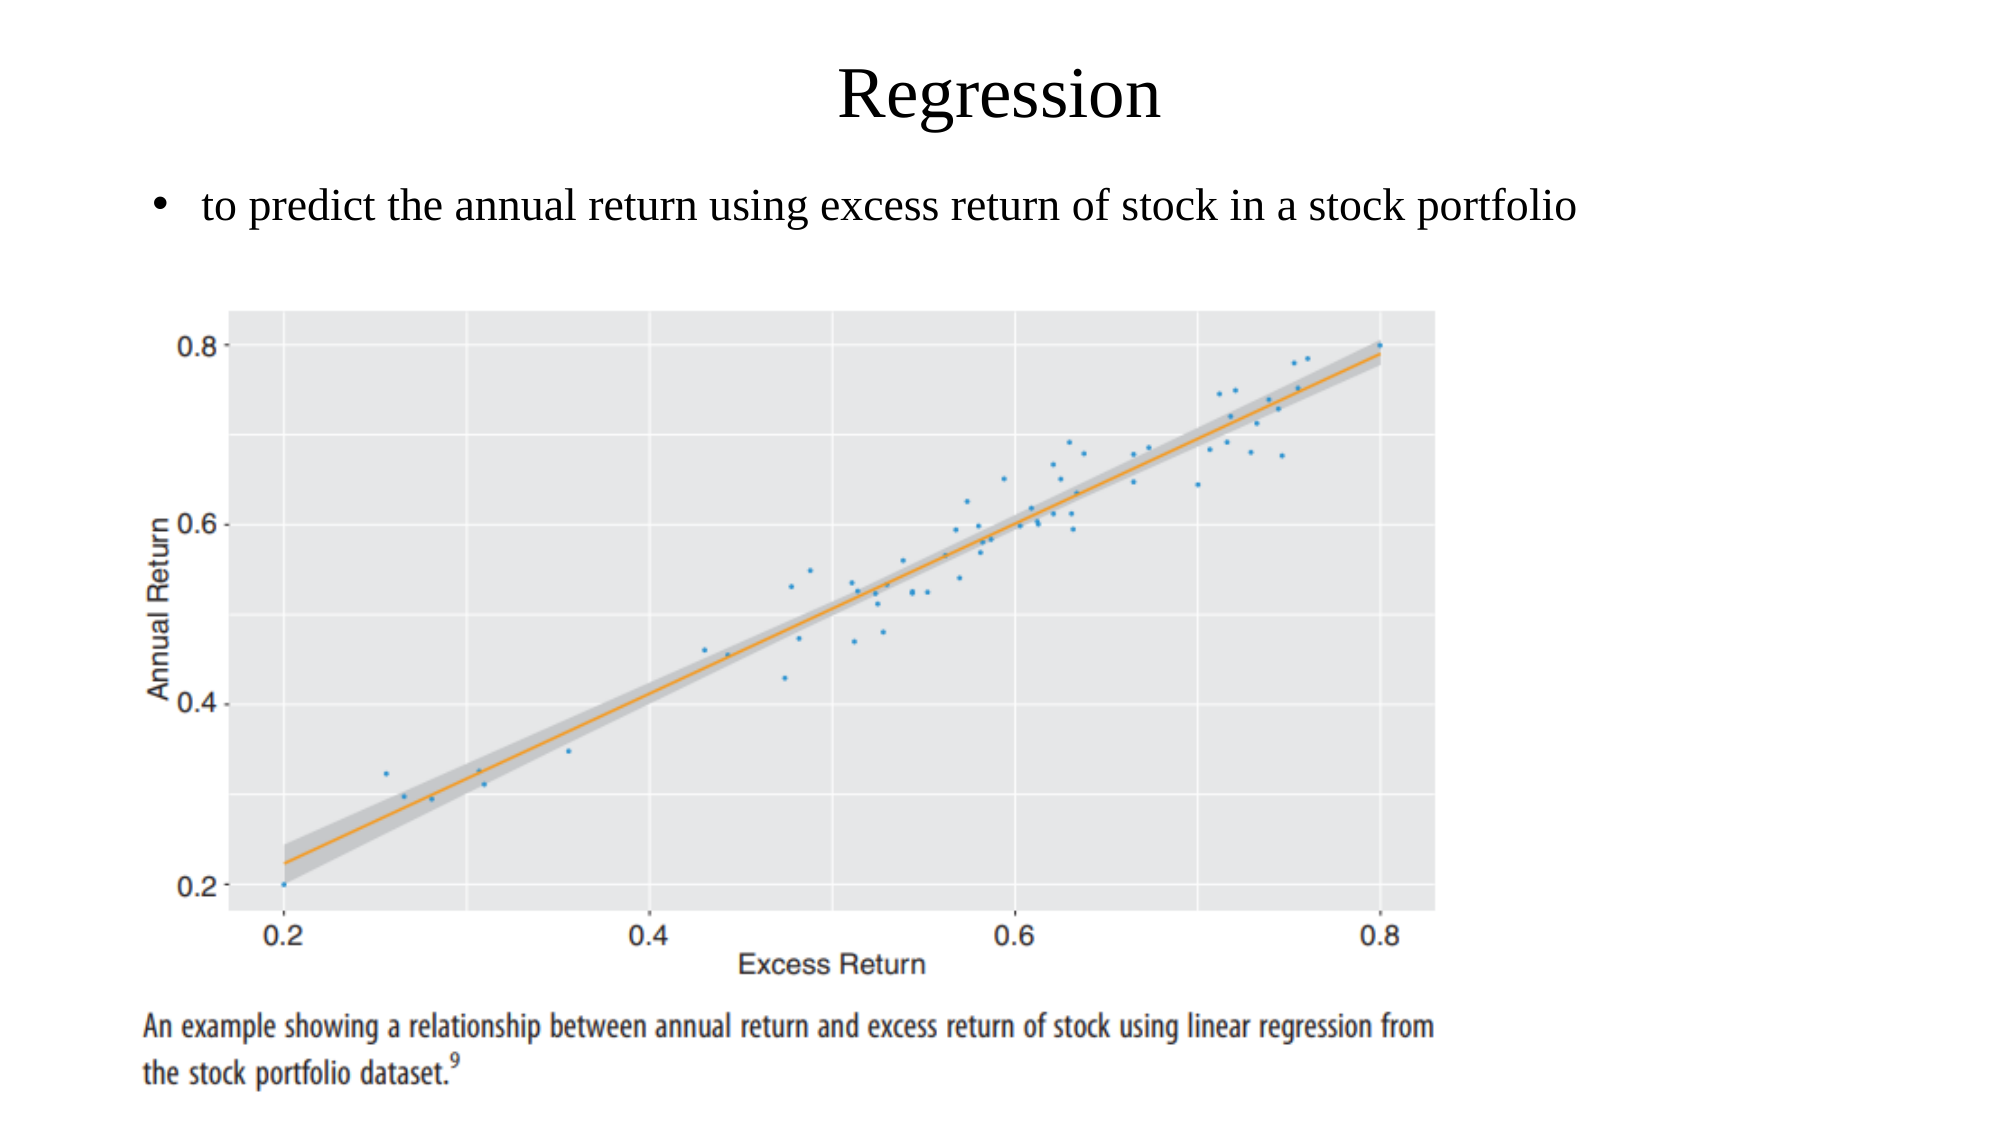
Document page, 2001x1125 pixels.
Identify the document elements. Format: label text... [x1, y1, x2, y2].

list to predict the annual return using excess return of stock in a stock portfolio [137, 173, 1954, 1082]
picture [136, 267, 1533, 1099]
title Regression [137, 59, 1863, 129]
